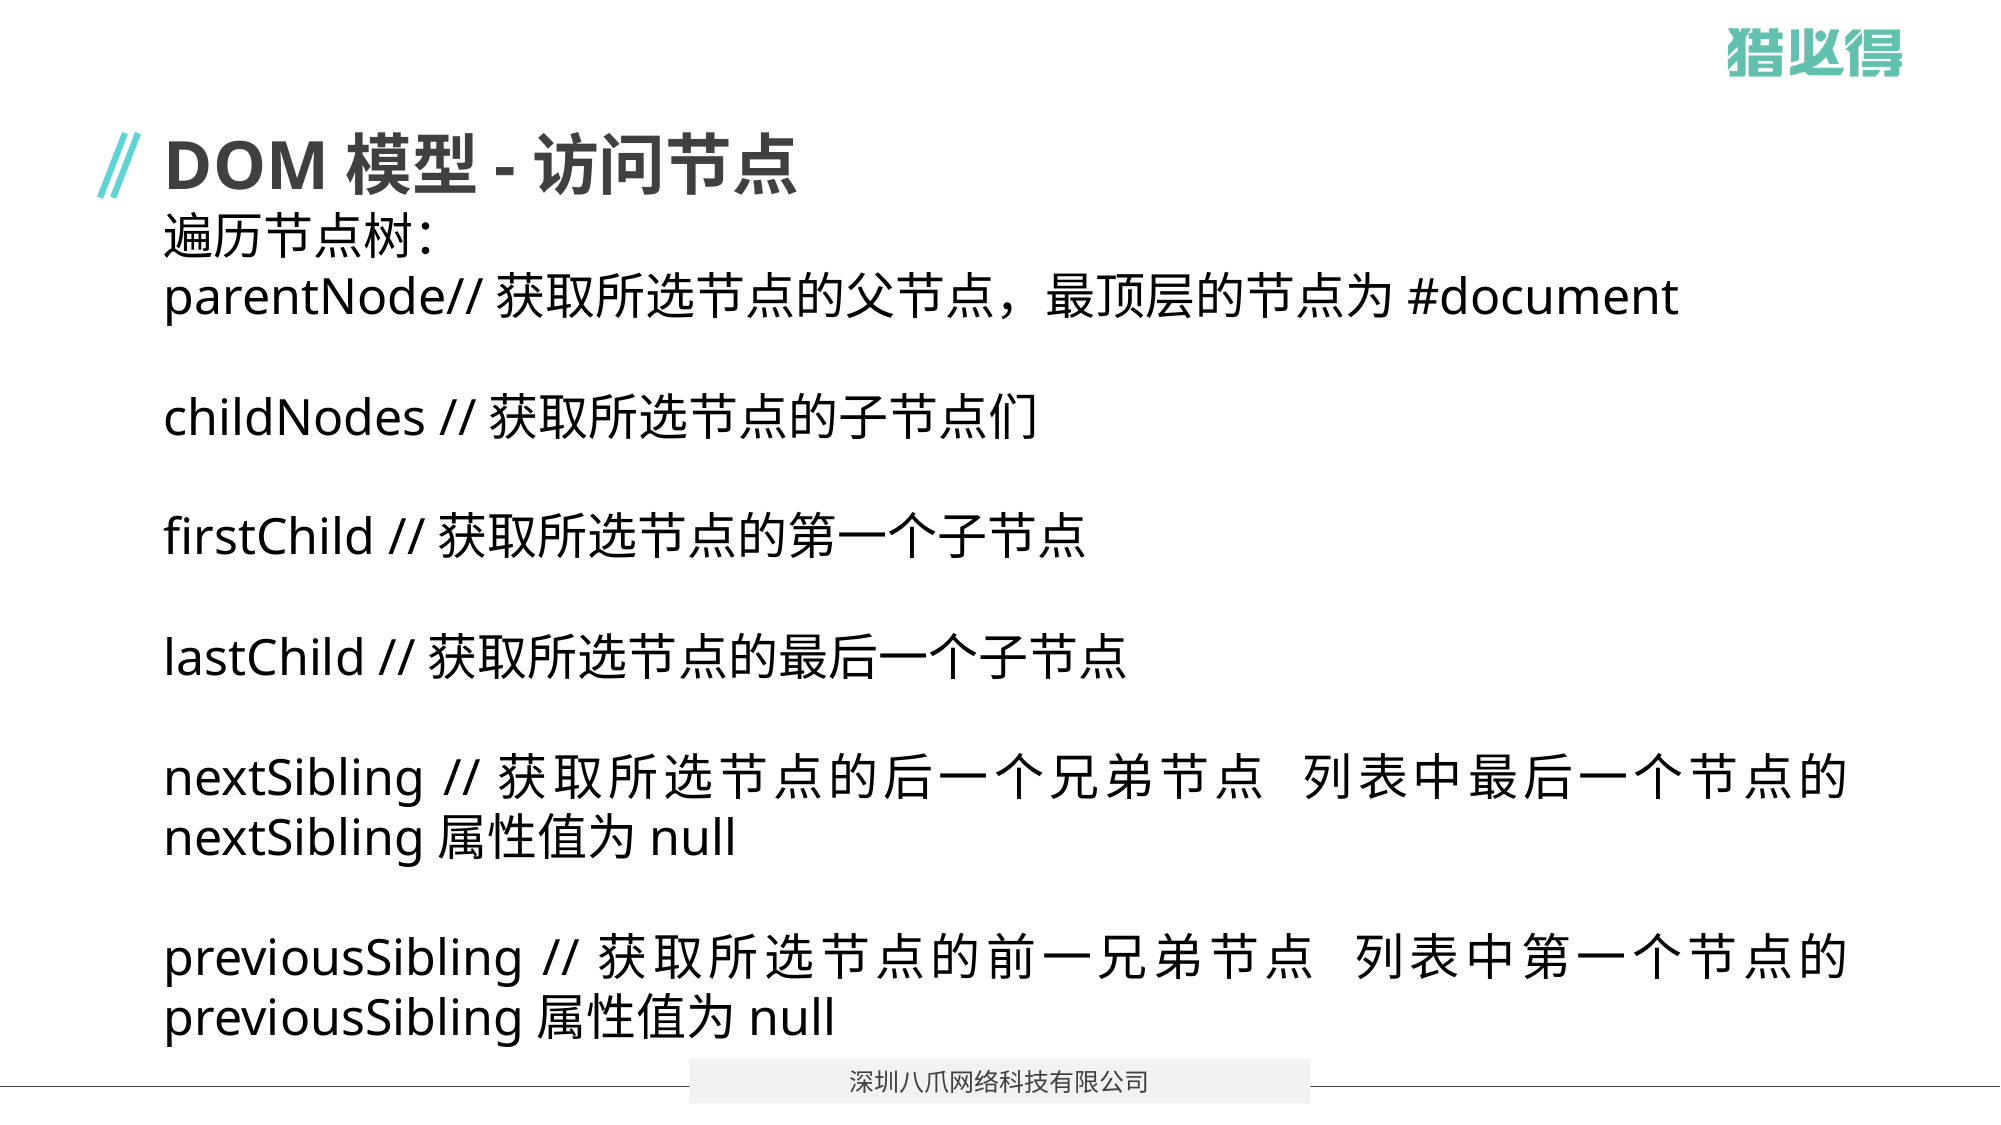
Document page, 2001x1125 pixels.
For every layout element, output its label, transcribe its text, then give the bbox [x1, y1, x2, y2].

text_box 遍历节点树： parentNode//获取所选节点的父节点，最顶层的节点为#document childNodes //获取所选节点的子节点们 firstChild //获取所选节点的第一个子节点 lastChild //获取所选节点的最后一个子节点 nextSibling //获取所选节点的后一个兄弟节点 列表中最后一个节点的nextSibling属性值为null previousSibling //获取所选节点的前一兄弟节点 列表中第一个节点的previousSibling属性值为null [148, 197, 1876, 1113]
picture [1698, 18, 1928, 79]
title DOM模型-访问节点 [148, 124, 1231, 197]
